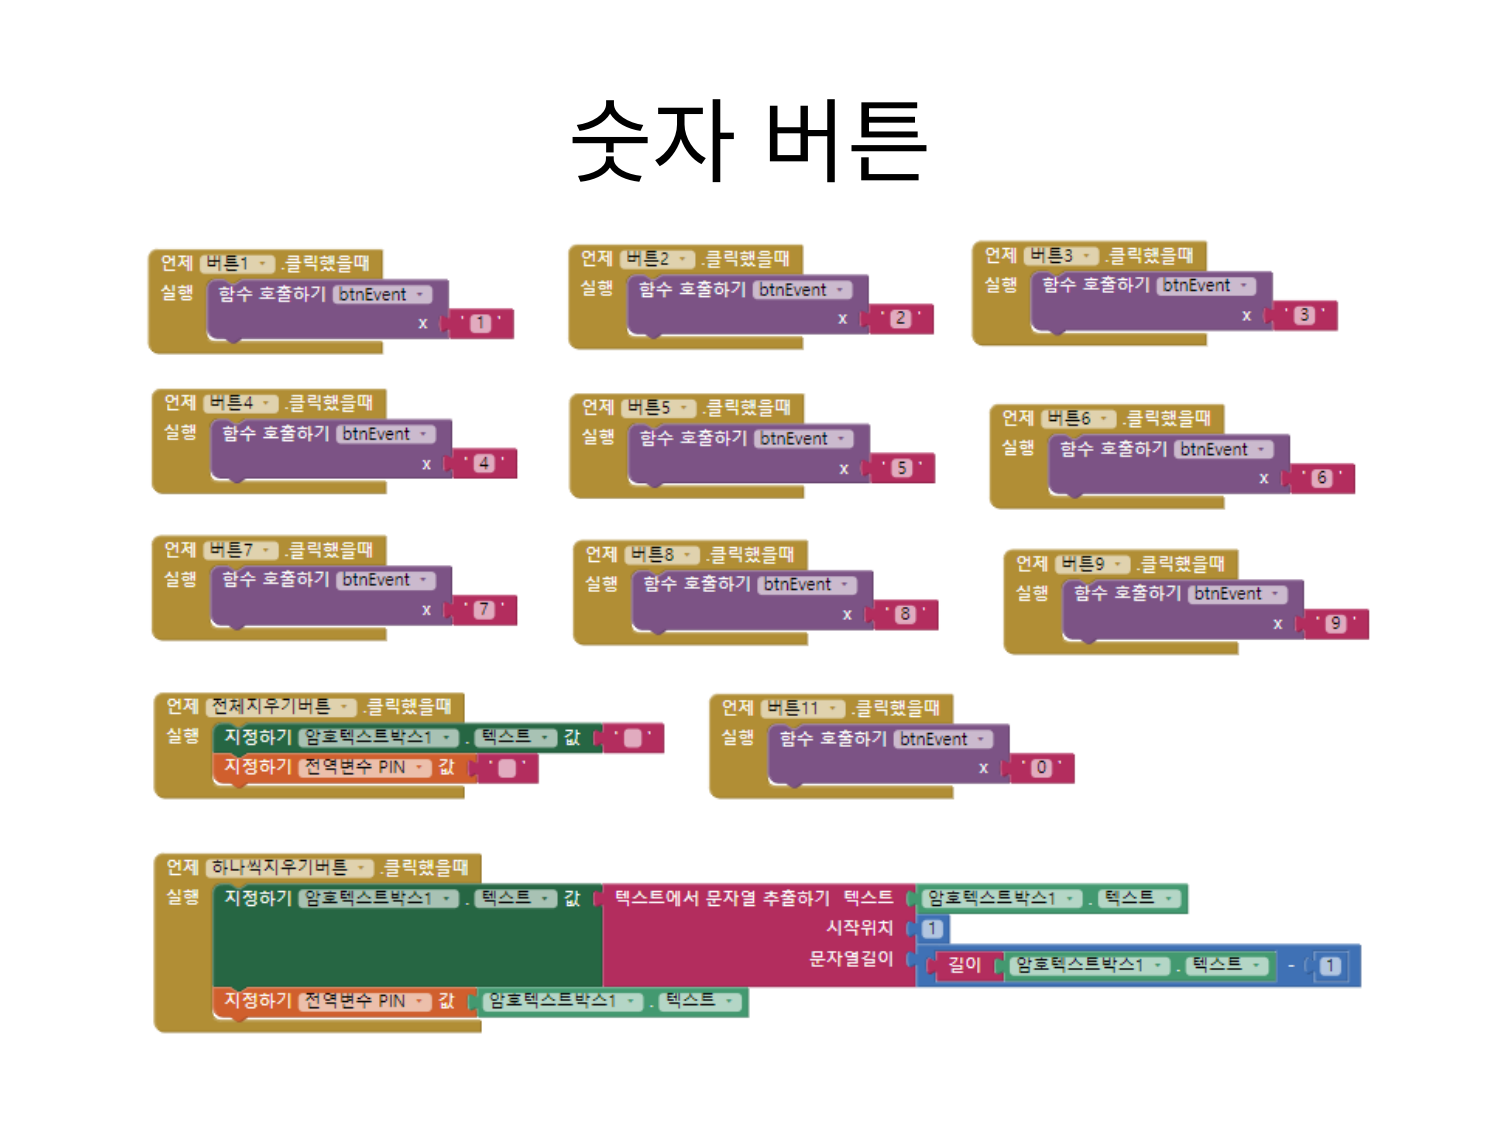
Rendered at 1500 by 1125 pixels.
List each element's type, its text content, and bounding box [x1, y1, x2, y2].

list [135, 231, 1389, 1047]
title 숫자 버튼 [75, 45, 1425, 233]
